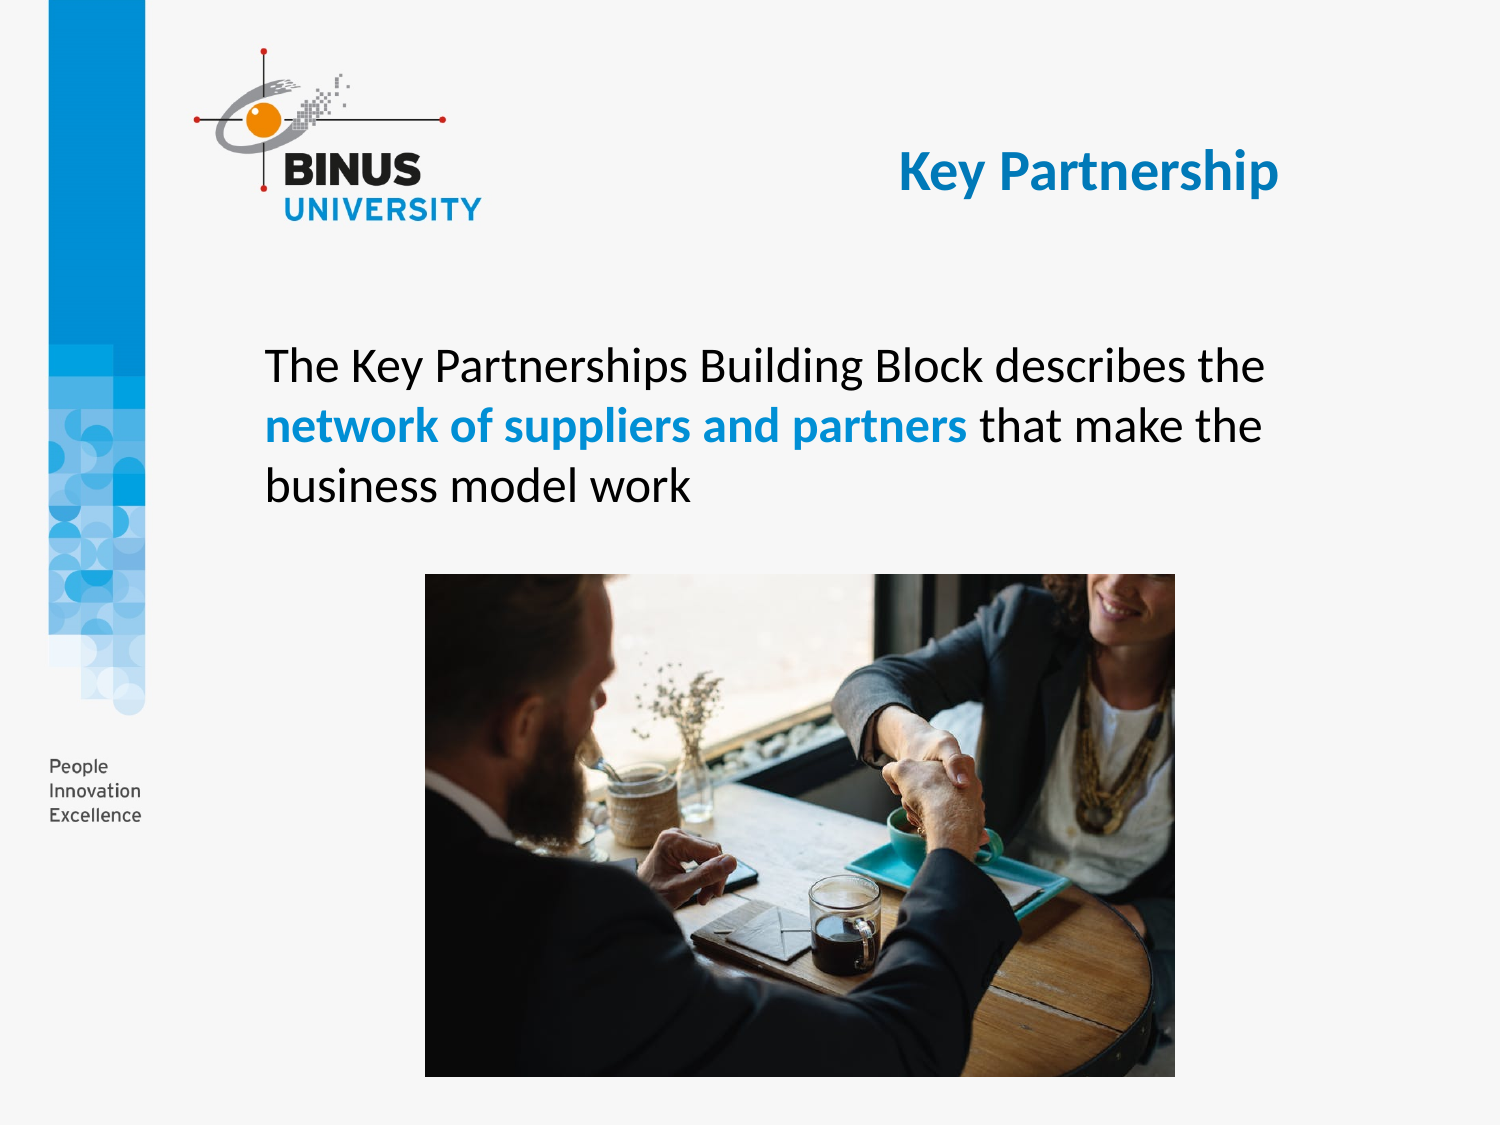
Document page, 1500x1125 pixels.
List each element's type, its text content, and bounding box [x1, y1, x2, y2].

text_box Key Partnership [884, 125, 1295, 210]
picture [0, 0, 1500, 1078]
text_box The Key Partnerships Building Block describes the network of suppliers and partners that make the business model work [249, 324, 1375, 520]
